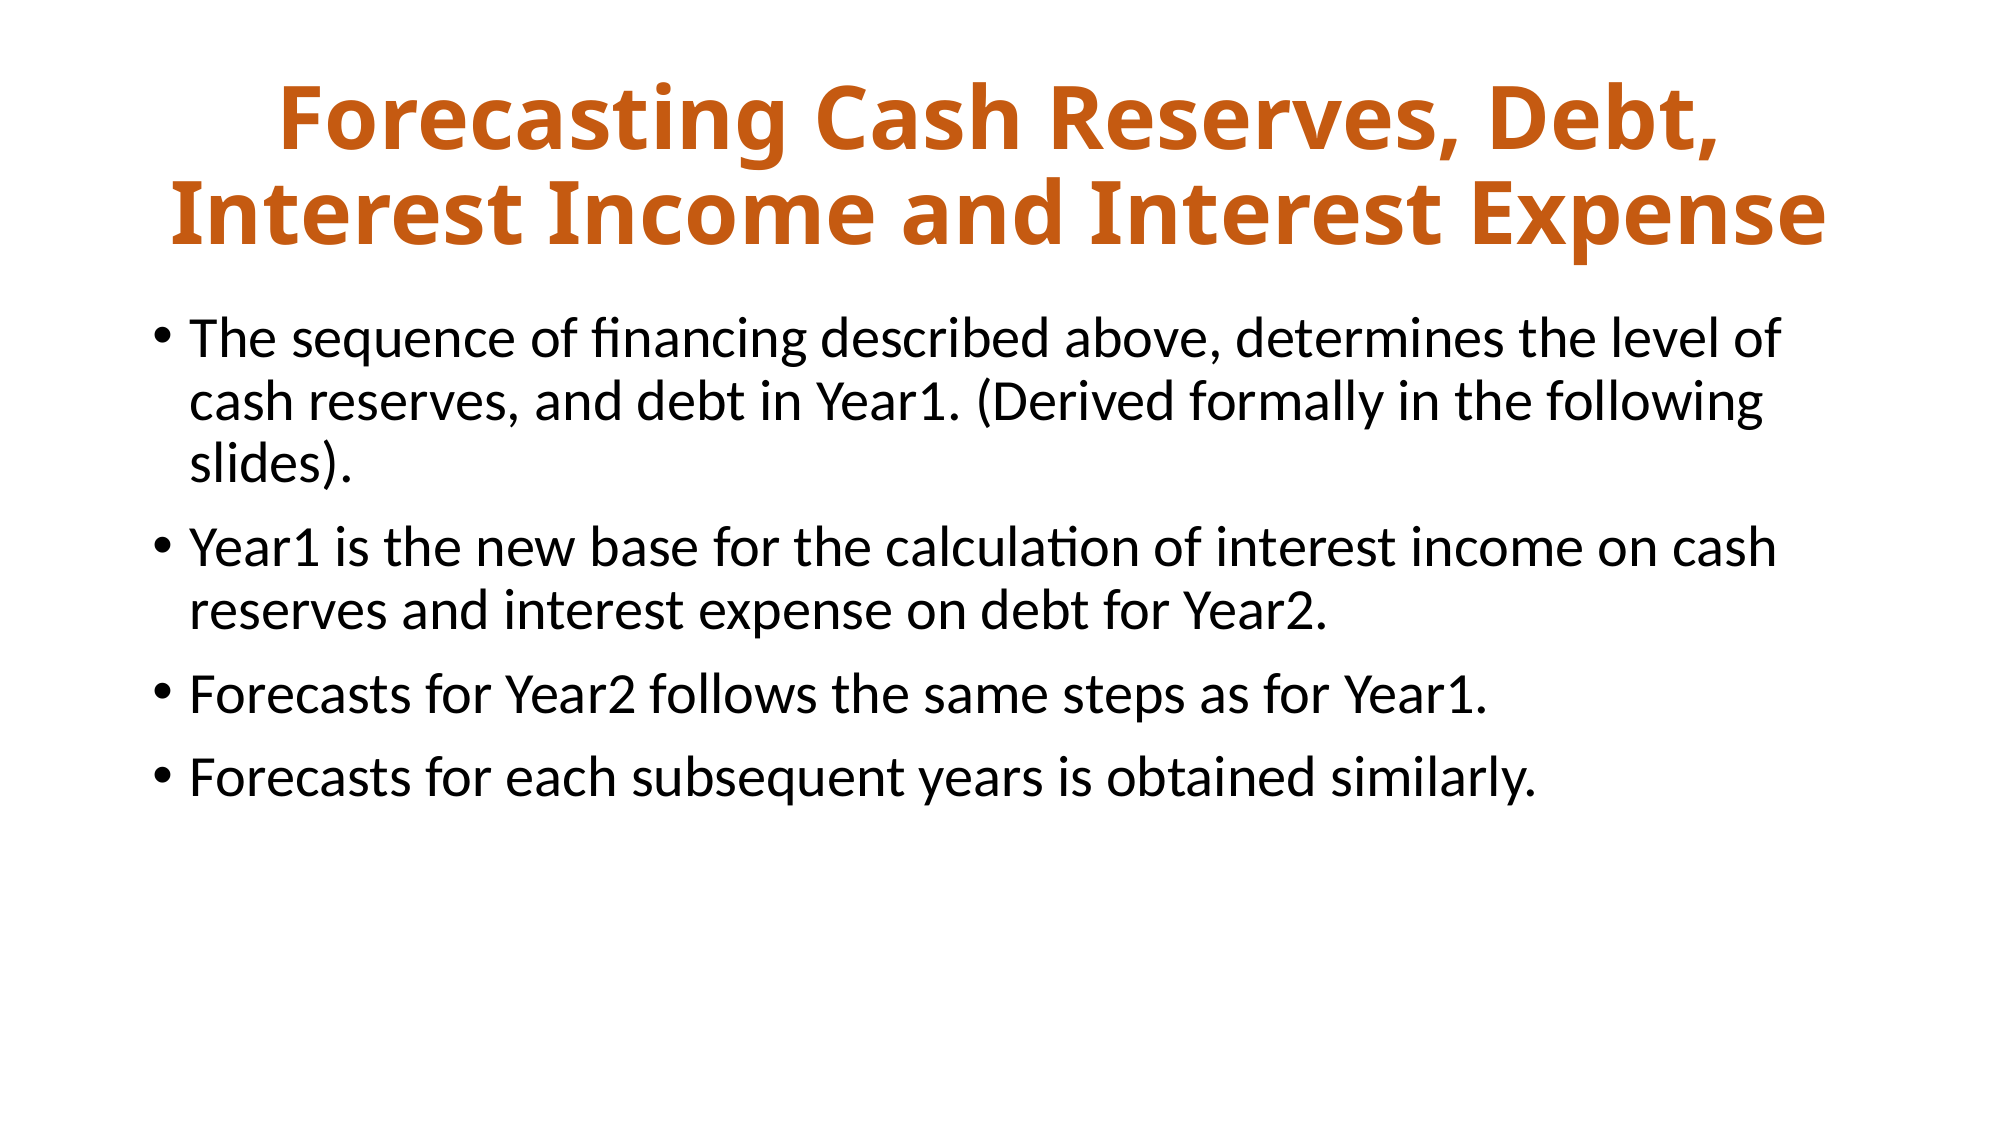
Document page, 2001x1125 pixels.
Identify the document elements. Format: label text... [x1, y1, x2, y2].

list The sequence of financing described above, determines the level of cash reserves, and debt in Year1. (Derived formally in the following slides). Year1 is the new base for the calculation of interest income on cash reserves and interest expense on debt for Year2. Forecasts for Year2 follows the same steps as for Year1. Forecasts for each subsequent years is obtained similarly. [137, 299, 1863, 1014]
title Forecasting Cash Reserves, Debt, Interest Income and Interest Expense [137, 59, 1863, 278]
